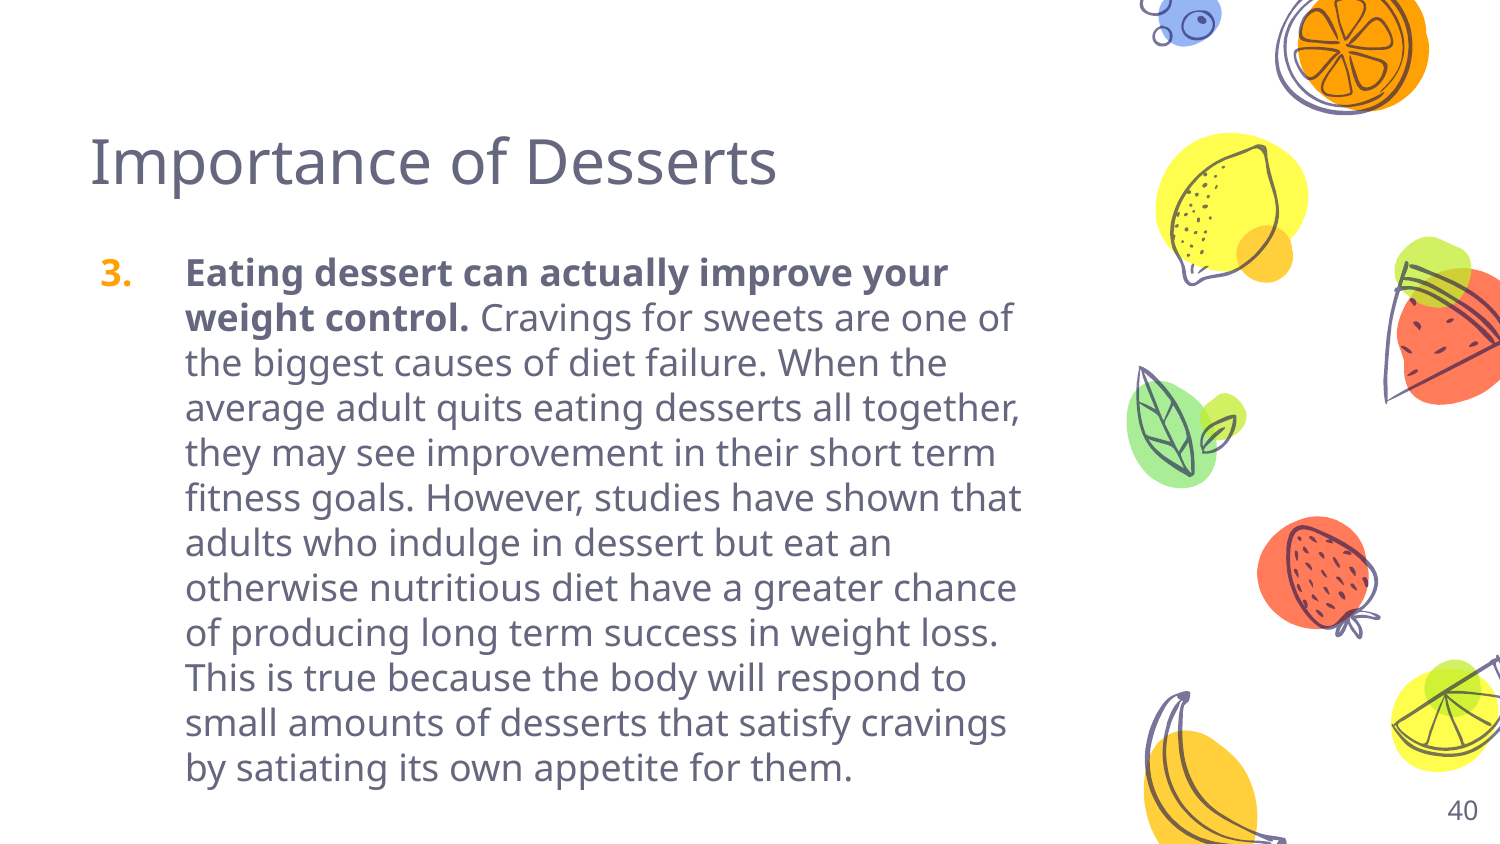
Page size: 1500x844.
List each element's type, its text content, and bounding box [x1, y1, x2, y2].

title Importance of Desserts [75, 71, 1057, 212]
slide_number 40 [1403, 779, 1494, 844]
list Eating dessert can actually improve your weight control. Cravings for sweets are one of the biggest causes of diet failure. When the average adult quits eating desserts all together, they may see improvement in their short term fitness goals. However, studies have shown that adults who indulge in dessert but eat an otherwise nutritious diet have a greater chance of producing long term success in weight loss. This is true because the body will respond to small amounts of desserts that satisfy cravings by satiating its own appetite for them. [75, 234, 1057, 755]
